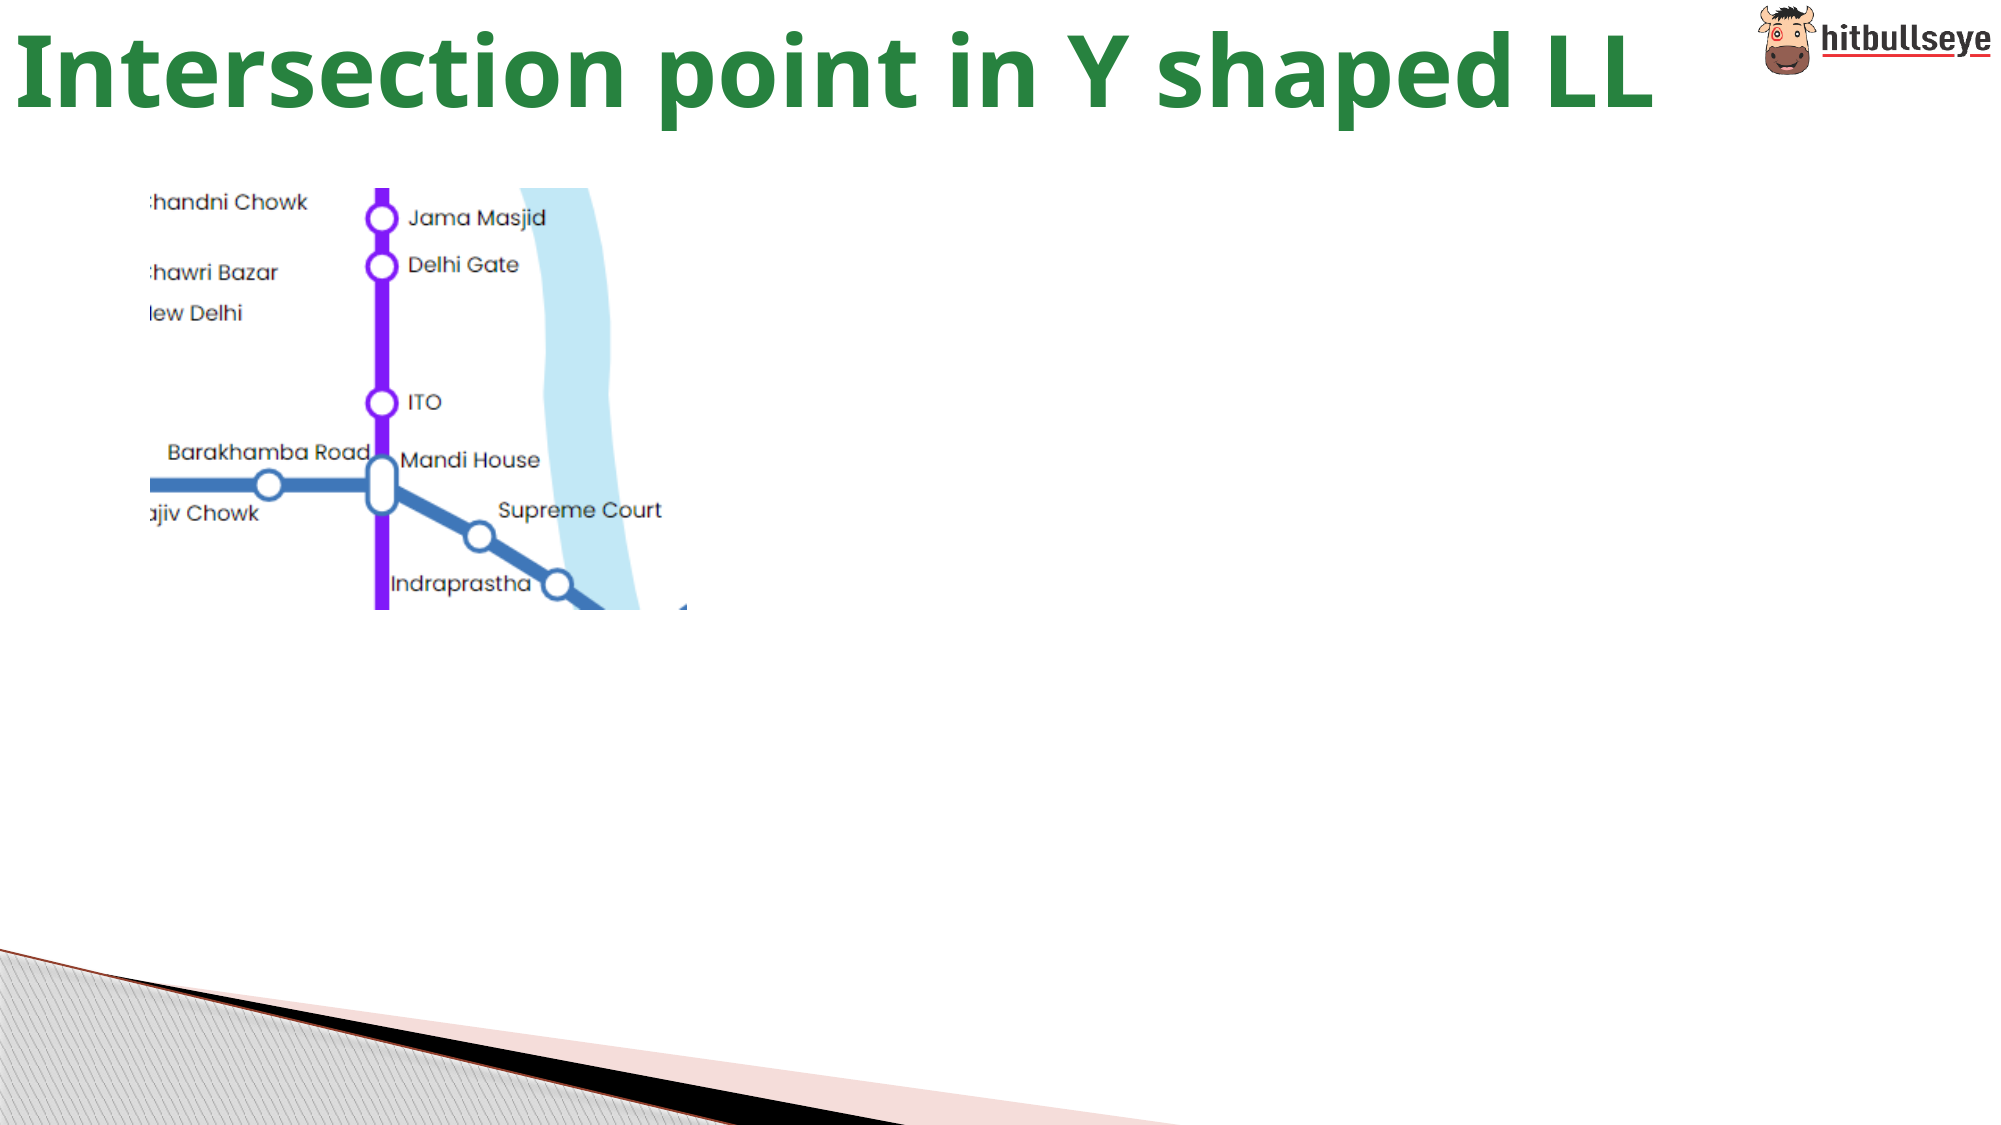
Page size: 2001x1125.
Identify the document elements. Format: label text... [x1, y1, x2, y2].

picture [150, 187, 687, 611]
title Intersection point in Y shaped LL [0, 0, 1800, 137]
picture [1800, 0, 2000, 81]
